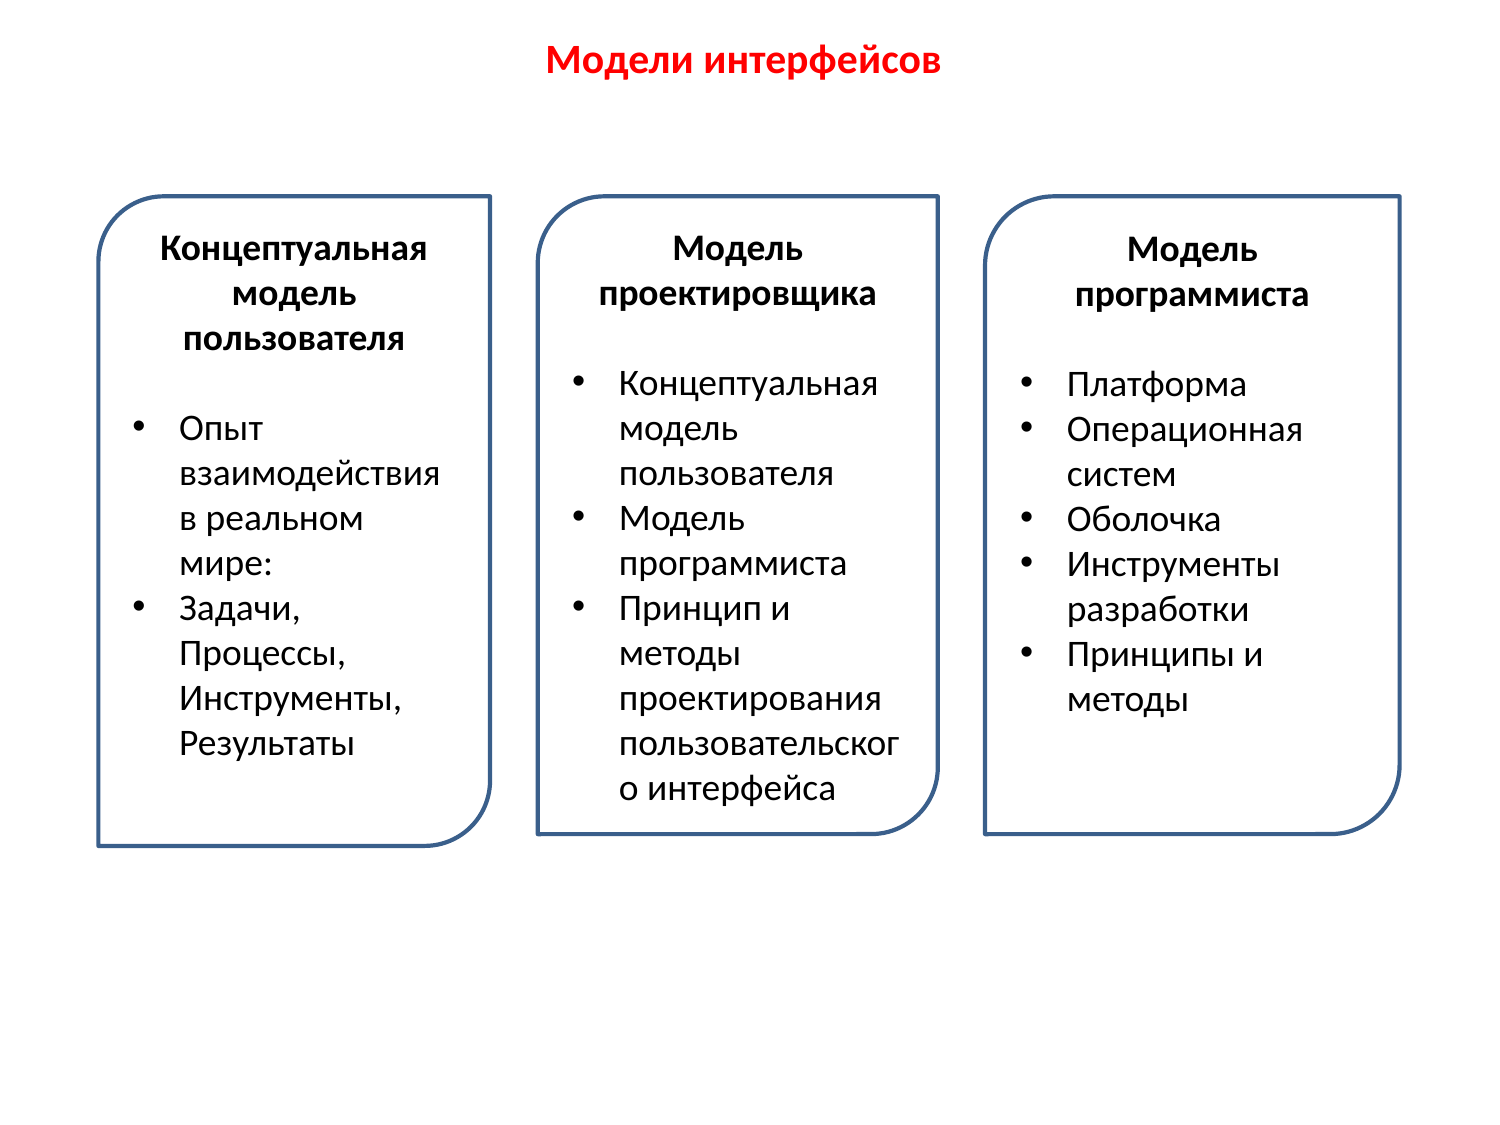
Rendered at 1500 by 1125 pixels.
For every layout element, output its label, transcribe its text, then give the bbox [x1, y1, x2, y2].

text_box Модель программиста Платформа Операционная систем Оболочка Инструменты разработки Принципы и методы [982, 194, 1402, 837]
text_box Концептуальная модель пользователя Опыт взаимодействия в реальном мире: Задачи, Процессы, Инструменты, Результаты [96, 194, 493, 849]
text_box Модель проектировщика Концептуальная модель пользователя Модель программиста Принцип и методы проектирования пользовательского интерфейса [535, 194, 940, 837]
text_box Модели интерфейсов [530, 24, 958, 89]
